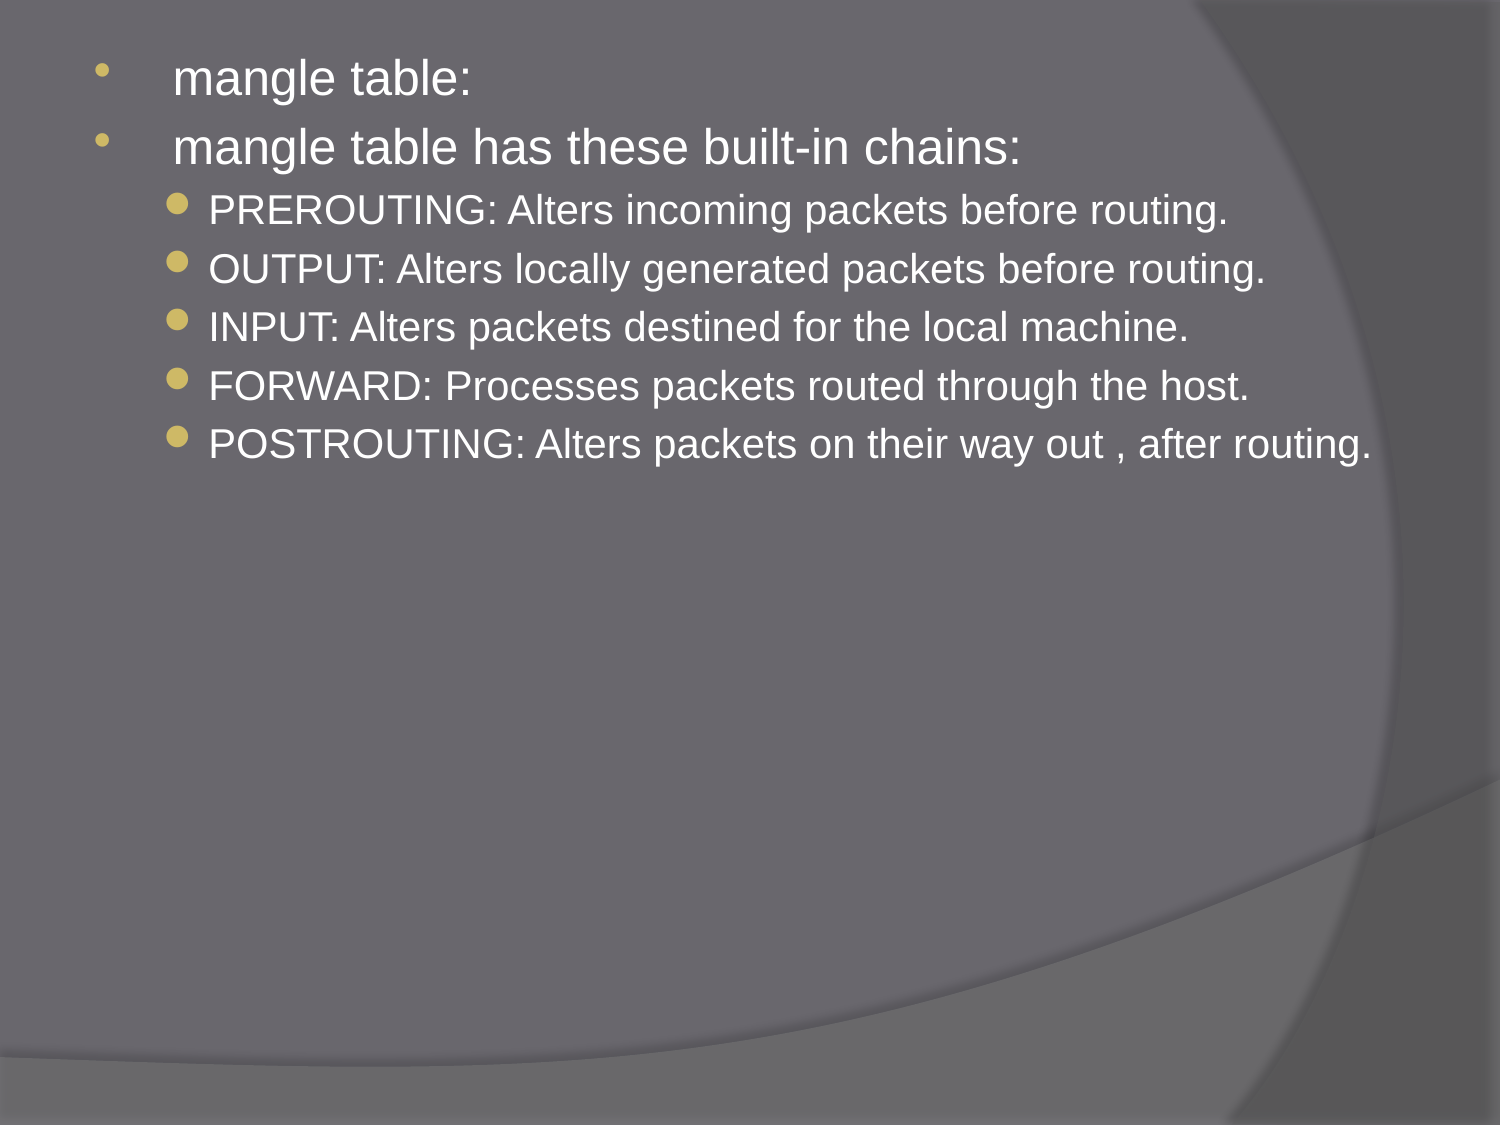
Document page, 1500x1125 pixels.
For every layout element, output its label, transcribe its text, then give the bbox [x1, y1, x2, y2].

list mangle table: mangle table has these built-in chains: PREROUTING: Alters incoming packets before routing. OUTPUT: Alters locally generated packets before routing. INPUT: Alters packets destined for the local machine. FORWARD: Processes packets routed through the host. POSTROUTING: Alters packets on their way out , after routing. [75, 37, 1425, 1005]
